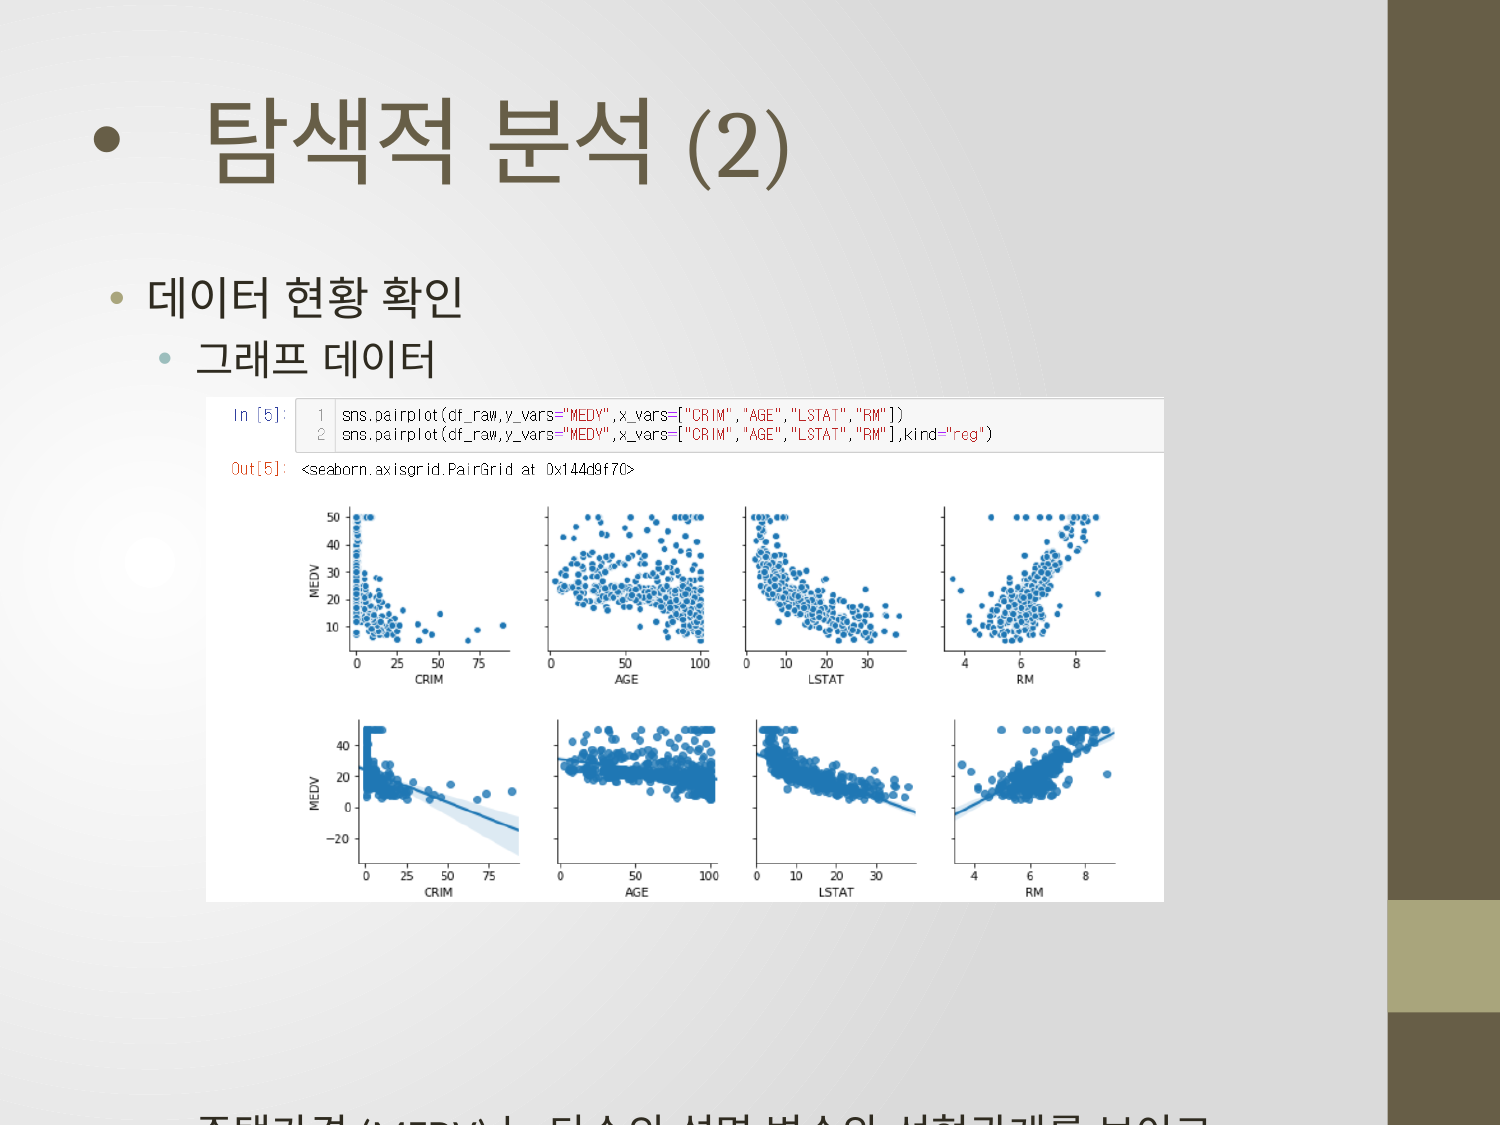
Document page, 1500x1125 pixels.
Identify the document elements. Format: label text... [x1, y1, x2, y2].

title 탐색적 분석(2) [75, 45, 1325, 233]
picture [206, 396, 1164, 903]
list 데이터 현황 확인 그래프 데이터 주택가격(MEDV)는 다수의 설명 변수와 선형관계를 보이고 있고, 설명변수간 선형성과 이상치 확인됨 [75, 262, 1325, 1050]
